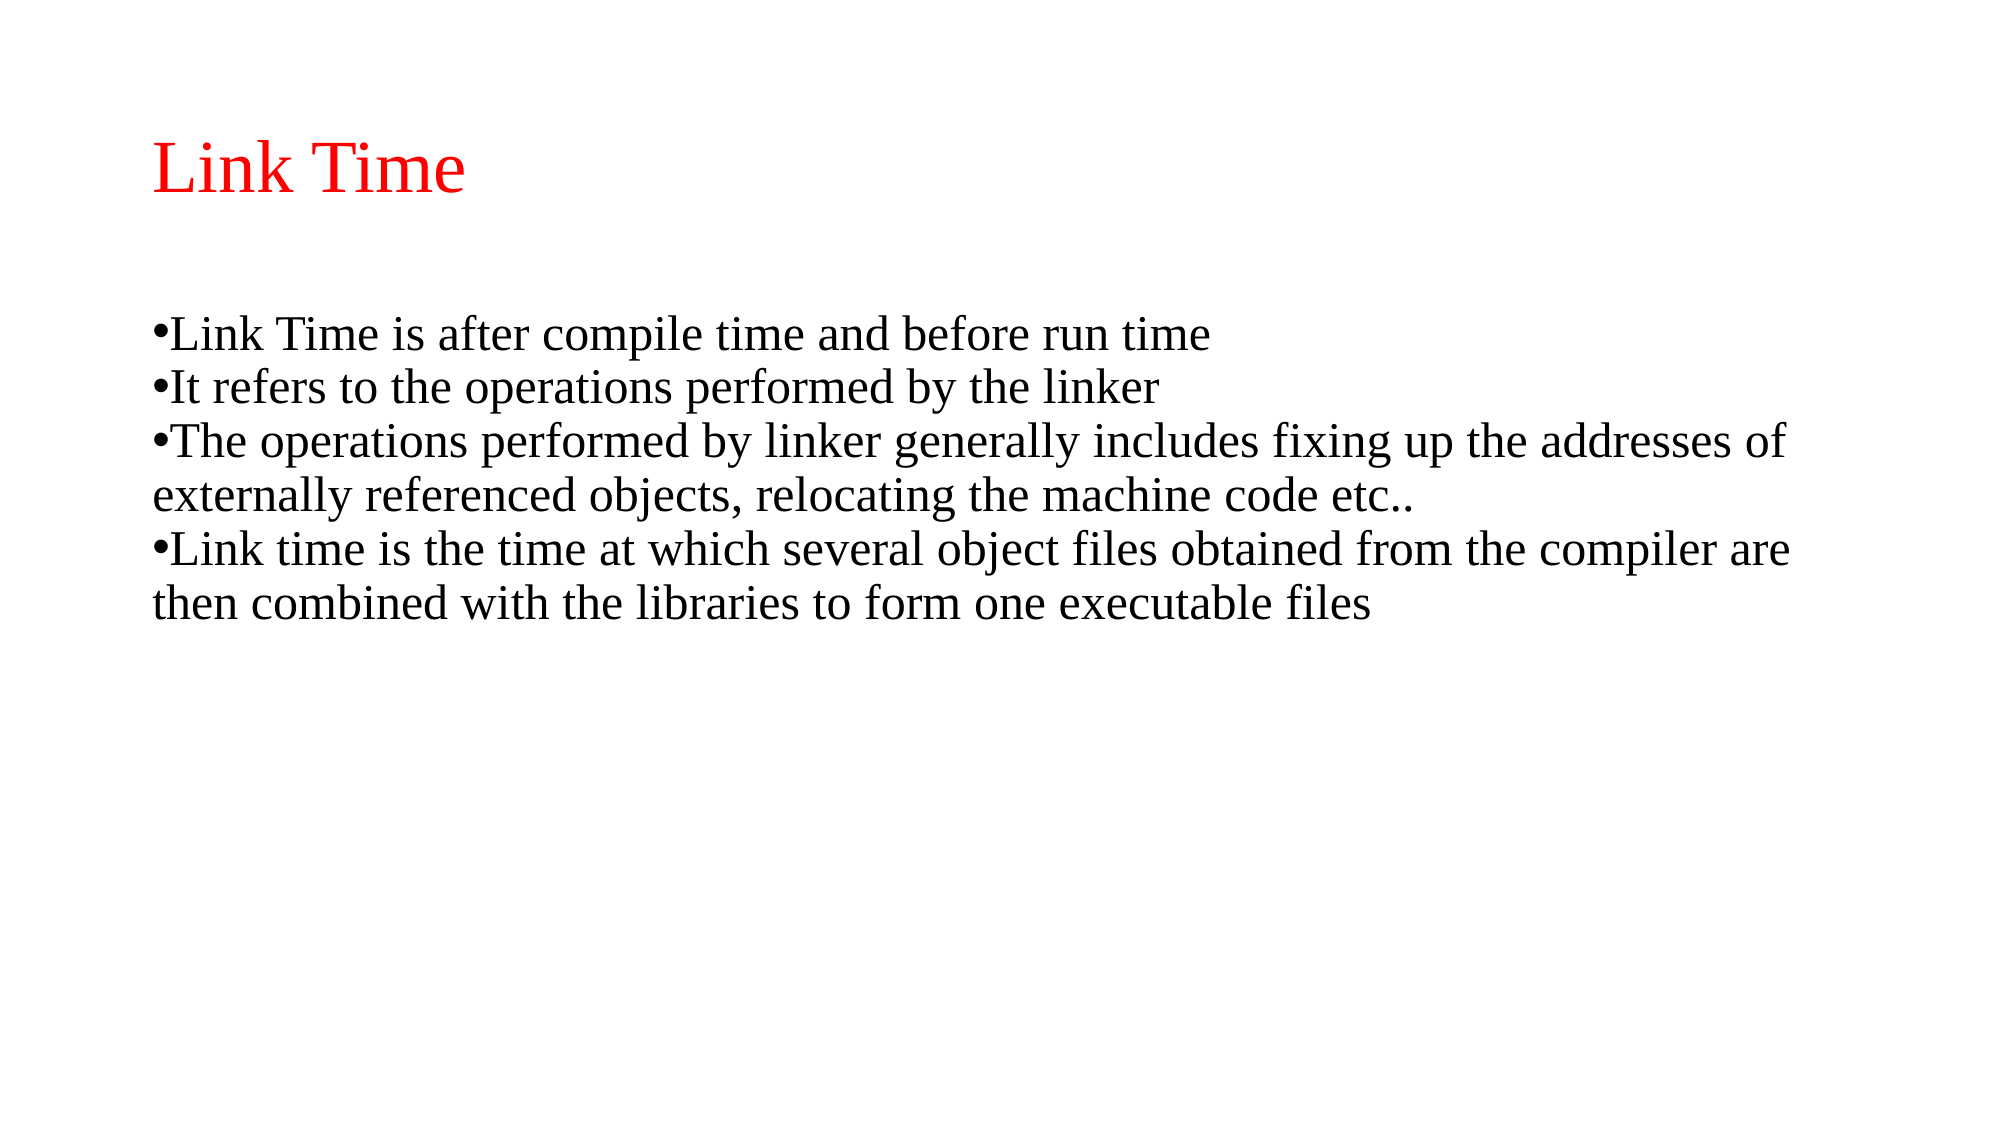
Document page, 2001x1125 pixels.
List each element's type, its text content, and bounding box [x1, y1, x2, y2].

text_box Link Time is after compile time and before run time It refers to the operations performed by the linker The operations performed by linker generally includes fixing up the addresses of externally referenced objects, relocating the machine code etc.. Link time is the time at which several object files obtained from the compiler are then combined with the libraries to form one executable files [137, 299, 1863, 1013]
text_box Link Time [137, 59, 1863, 278]
